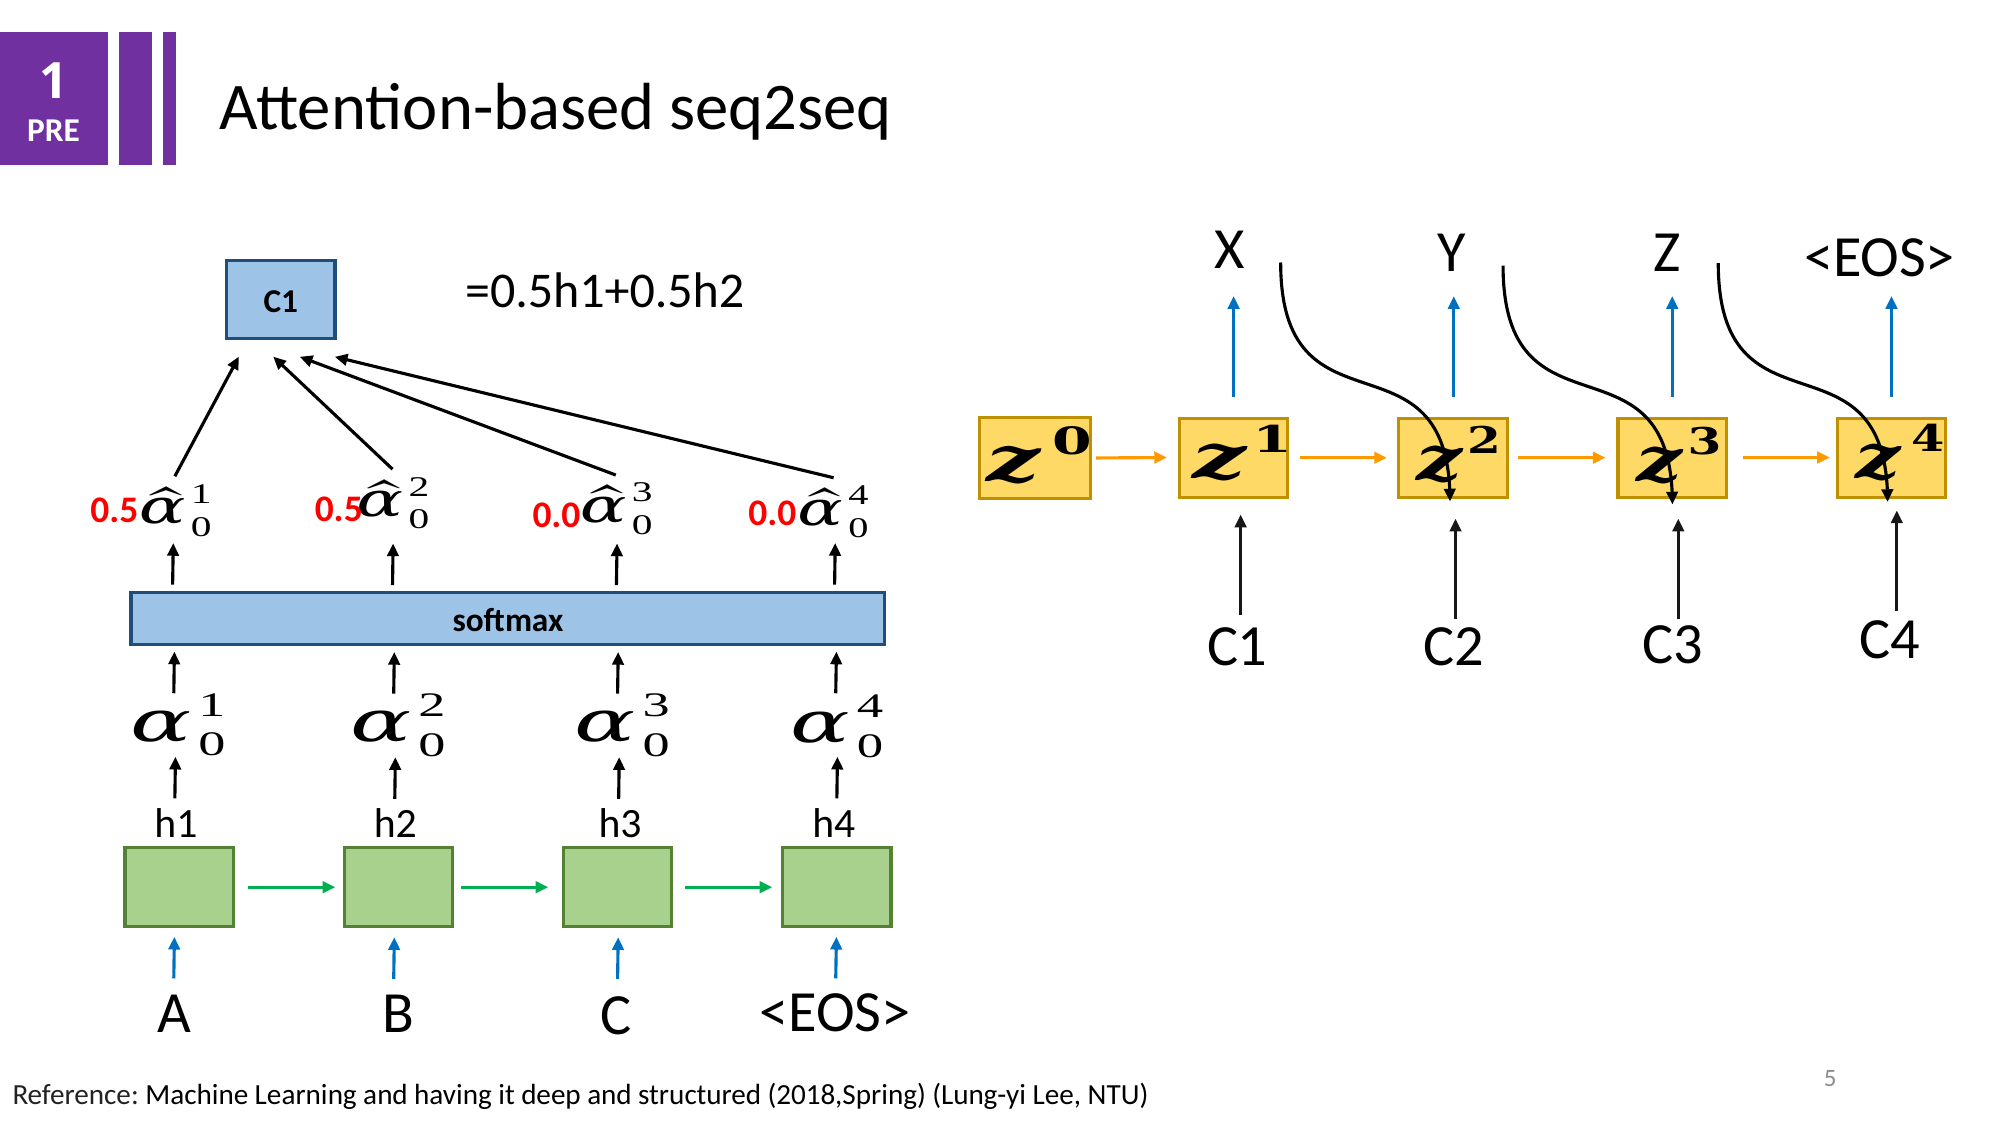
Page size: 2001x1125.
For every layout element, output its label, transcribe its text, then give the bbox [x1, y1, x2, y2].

text_box [1178, 418, 1280, 498]
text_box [299, 356, 334, 475]
text_box [1450, 418, 1502, 498]
text_box B [367, 967, 462, 1052]
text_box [1502, 265, 1673, 505]
text_box Reference: Machine Learning and having it deep and structured (2018,Spring) (Lung-yi Lee, NTU) [0, 1067, 1246, 1118]
text_box 1 PRE [0, 32, 108, 165]
text_box Attention-based seq2seq [204, 55, 1124, 151]
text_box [1718, 262, 1888, 502]
text_box C4 [1844, 593, 1979, 678]
text_box [343, 847, 454, 927]
text_box Y [1422, 205, 1516, 291]
text_box C3 [1627, 597, 1746, 683]
text_box C2 [1409, 599, 1531, 685]
text_box [119, 32, 152, 165]
text_box [1888, 418, 1947, 498]
text_box C1 [1192, 599, 1308, 685]
text_box 0.0 [517, 482, 616, 543]
text_box softmax [130, 591, 886, 645]
text_box <EOS> [745, 966, 931, 1051]
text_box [174, 356, 239, 477]
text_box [334, 356, 834, 478]
text_box h4 [797, 788, 892, 854]
text_box <EOS> [1789, 210, 2000, 296]
text_box C1 [226, 259, 336, 340]
text_box [163, 32, 176, 165]
slide_number 5 [1401, 1046, 1852, 1107]
text_box h2 [358, 788, 453, 854]
text_box 0.5 [300, 476, 398, 537]
text_box [782, 847, 892, 927]
text_box h3 [583, 788, 678, 854]
text_box X [1200, 202, 1294, 288]
text_box h1 [139, 788, 234, 854]
text_box [1673, 418, 1718, 498]
text_box 0.5 [75, 477, 174, 538]
text_box Z [1638, 205, 1733, 291]
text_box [273, 356, 299, 470]
text_box A [142, 967, 236, 1052]
text_box [124, 847, 234, 927]
text_box [562, 847, 673, 927]
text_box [1280, 262, 1450, 502]
text_box 0.0 [733, 480, 832, 541]
text_box C [585, 969, 680, 1054]
